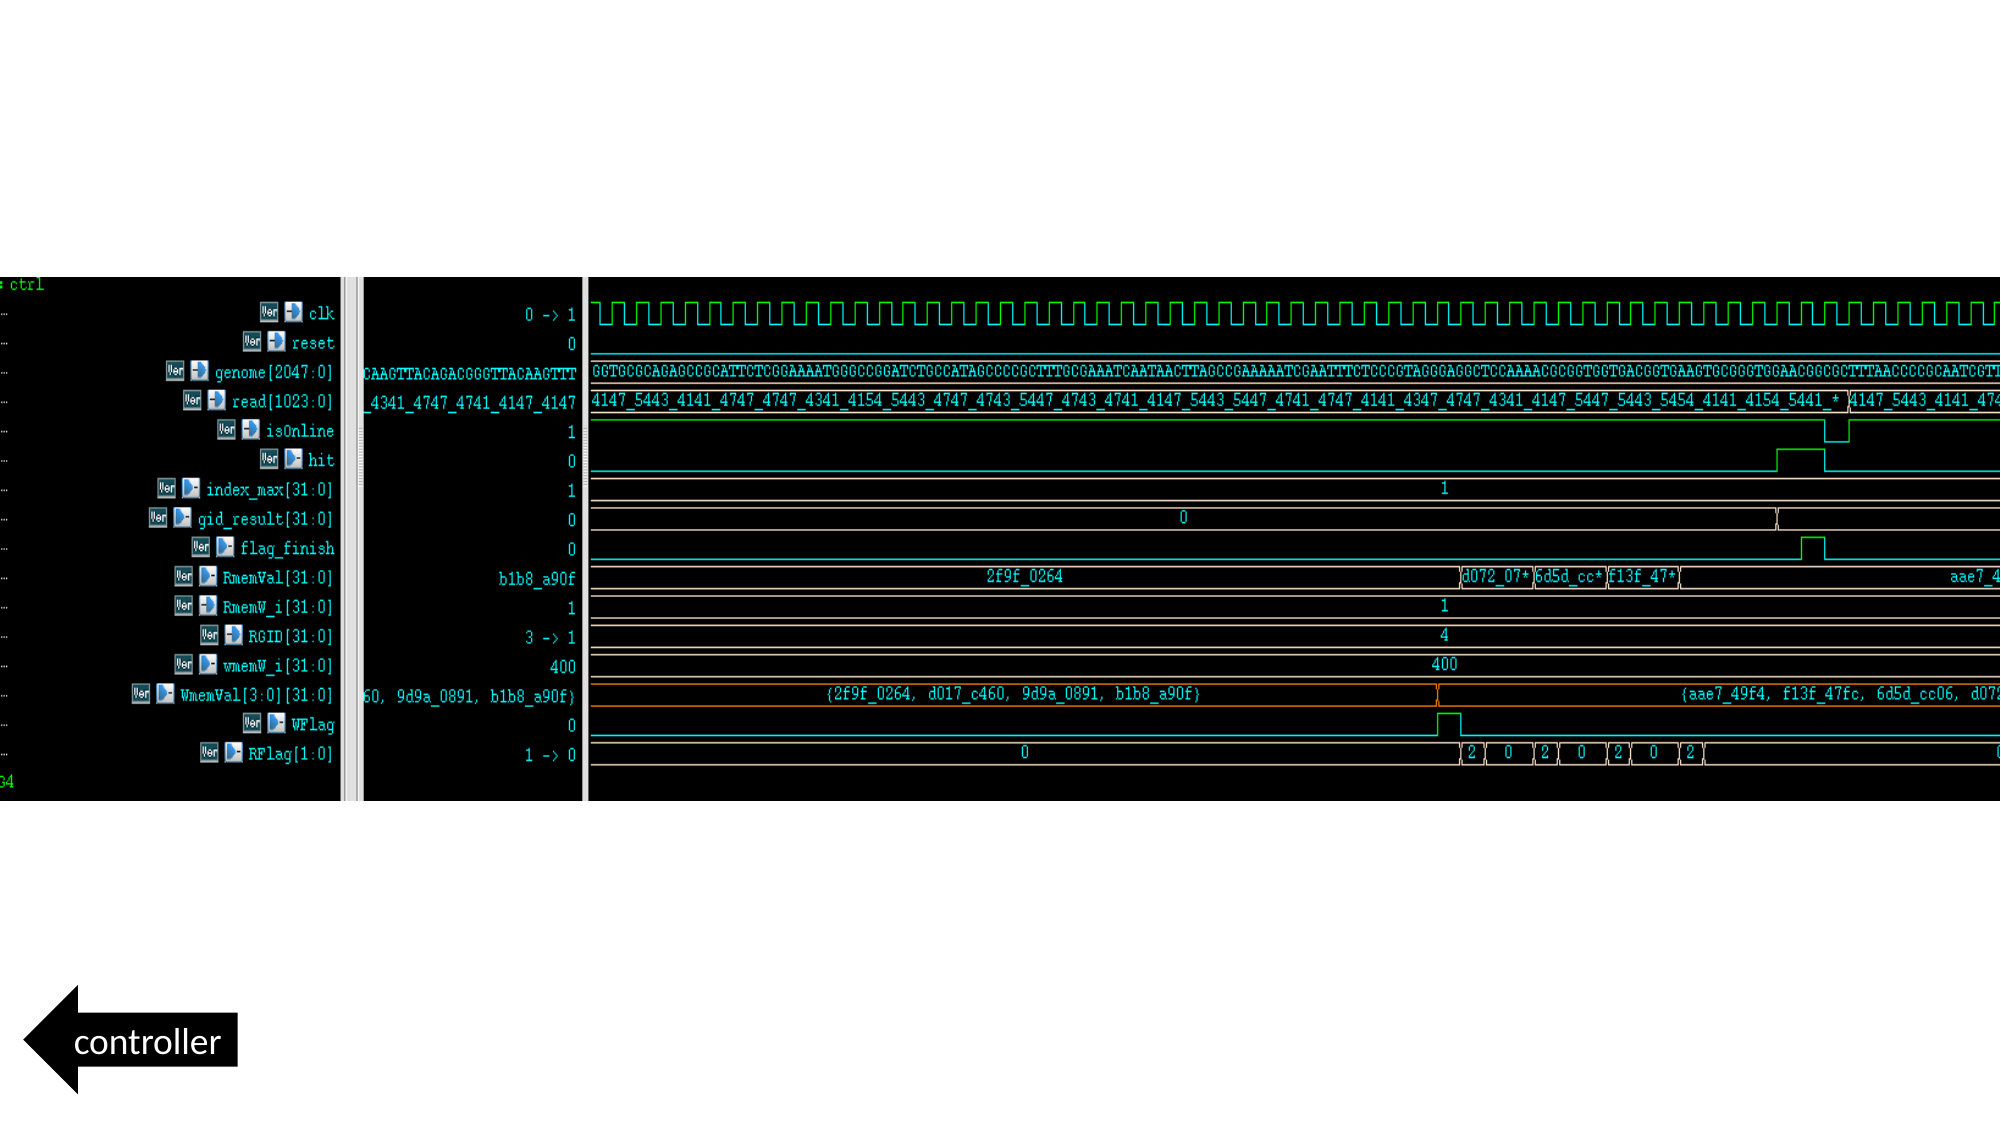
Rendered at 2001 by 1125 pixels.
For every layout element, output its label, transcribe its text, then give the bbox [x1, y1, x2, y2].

text_box controller [23, 985, 238, 1095]
picture [0, 277, 2000, 801]
